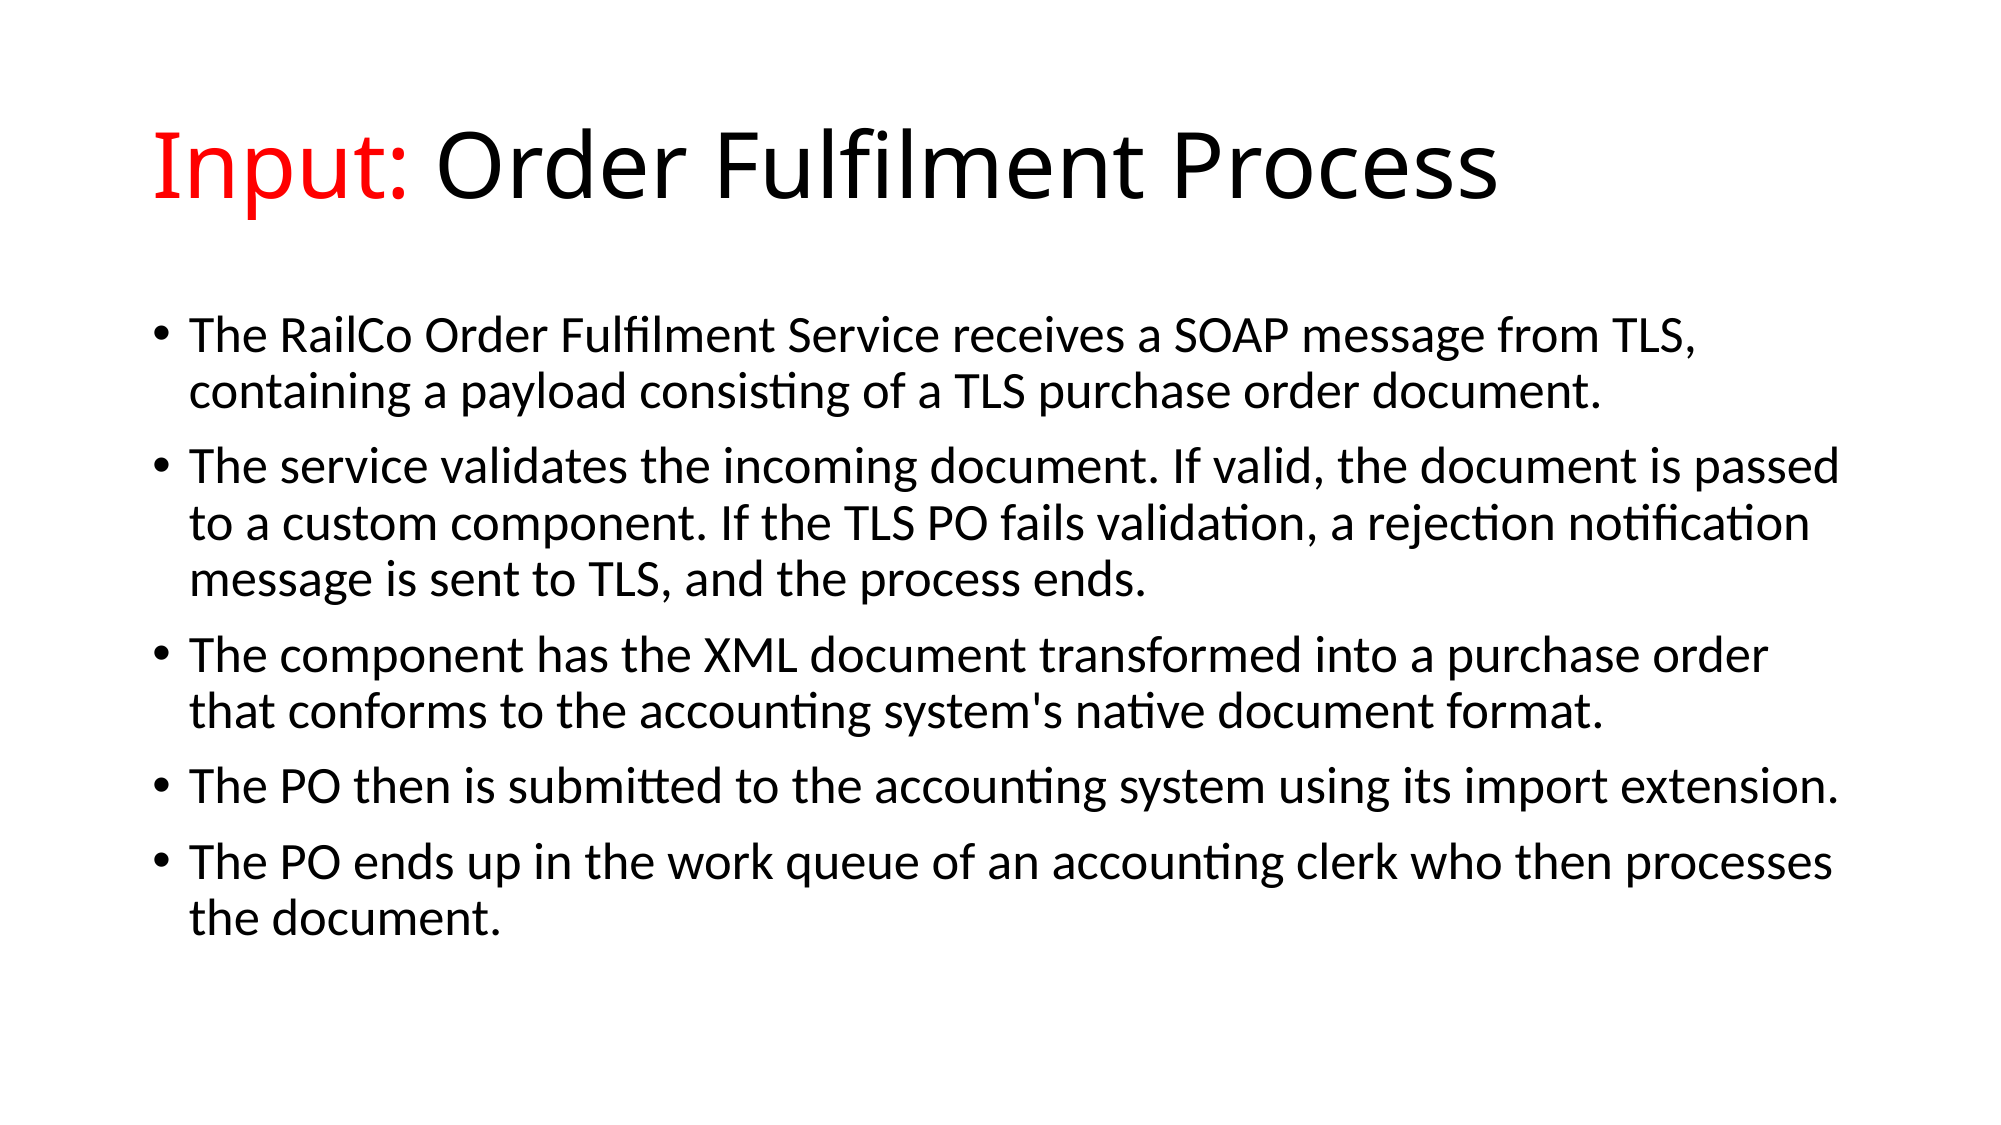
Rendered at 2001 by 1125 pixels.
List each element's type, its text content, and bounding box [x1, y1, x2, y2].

title Input: Order Fulfilment Process [137, 59, 1863, 278]
list The RailCo Order Fulfilment Service receives a SOAP message from TLS, containing a payload consisting of a TLS purchase order document. The service validates the incoming document. If valid, the document is passed to a custom component. If the TLS PO fails validation, a rejection notification message is sent to TLS, and the process ends. The component has the XML document transformed into a purchase order that conforms to the accounting system's native document format. The PO then is submitted to the accounting system using its import extension. The PO ends up in the work queue of an accounting clerk who then processes the document. [137, 299, 1863, 1014]
